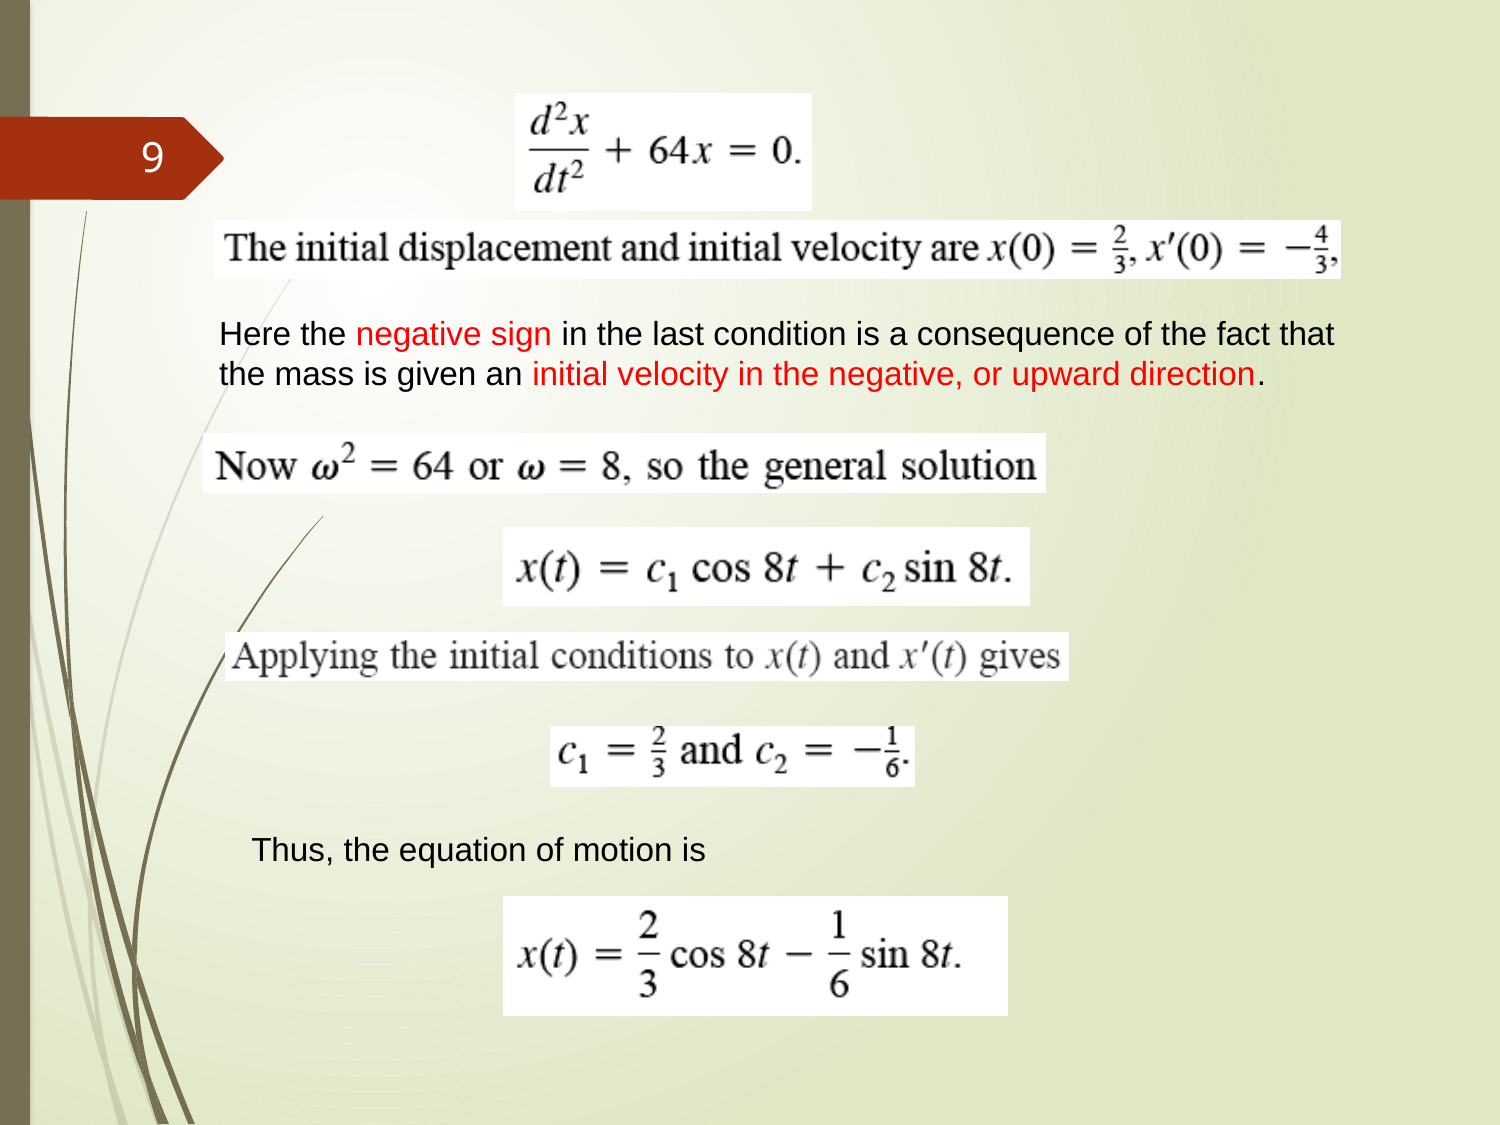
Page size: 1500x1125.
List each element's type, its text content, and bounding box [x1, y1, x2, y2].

picture [515, 93, 812, 212]
text_box Here the negative sign in the last condition is a consequence of the fact that the mass is given an initial velocity in the negative, or upward direction. [204, 304, 1400, 400]
picture [503, 896, 1009, 1016]
picture [503, 527, 1030, 606]
text_box Thus, the equation of motion is [236, 820, 1022, 875]
slide_number 9 [83, 129, 180, 190]
picture [202, 433, 1046, 493]
picture [214, 220, 1341, 280]
picture [550, 726, 915, 787]
picture [224, 632, 1070, 681]
